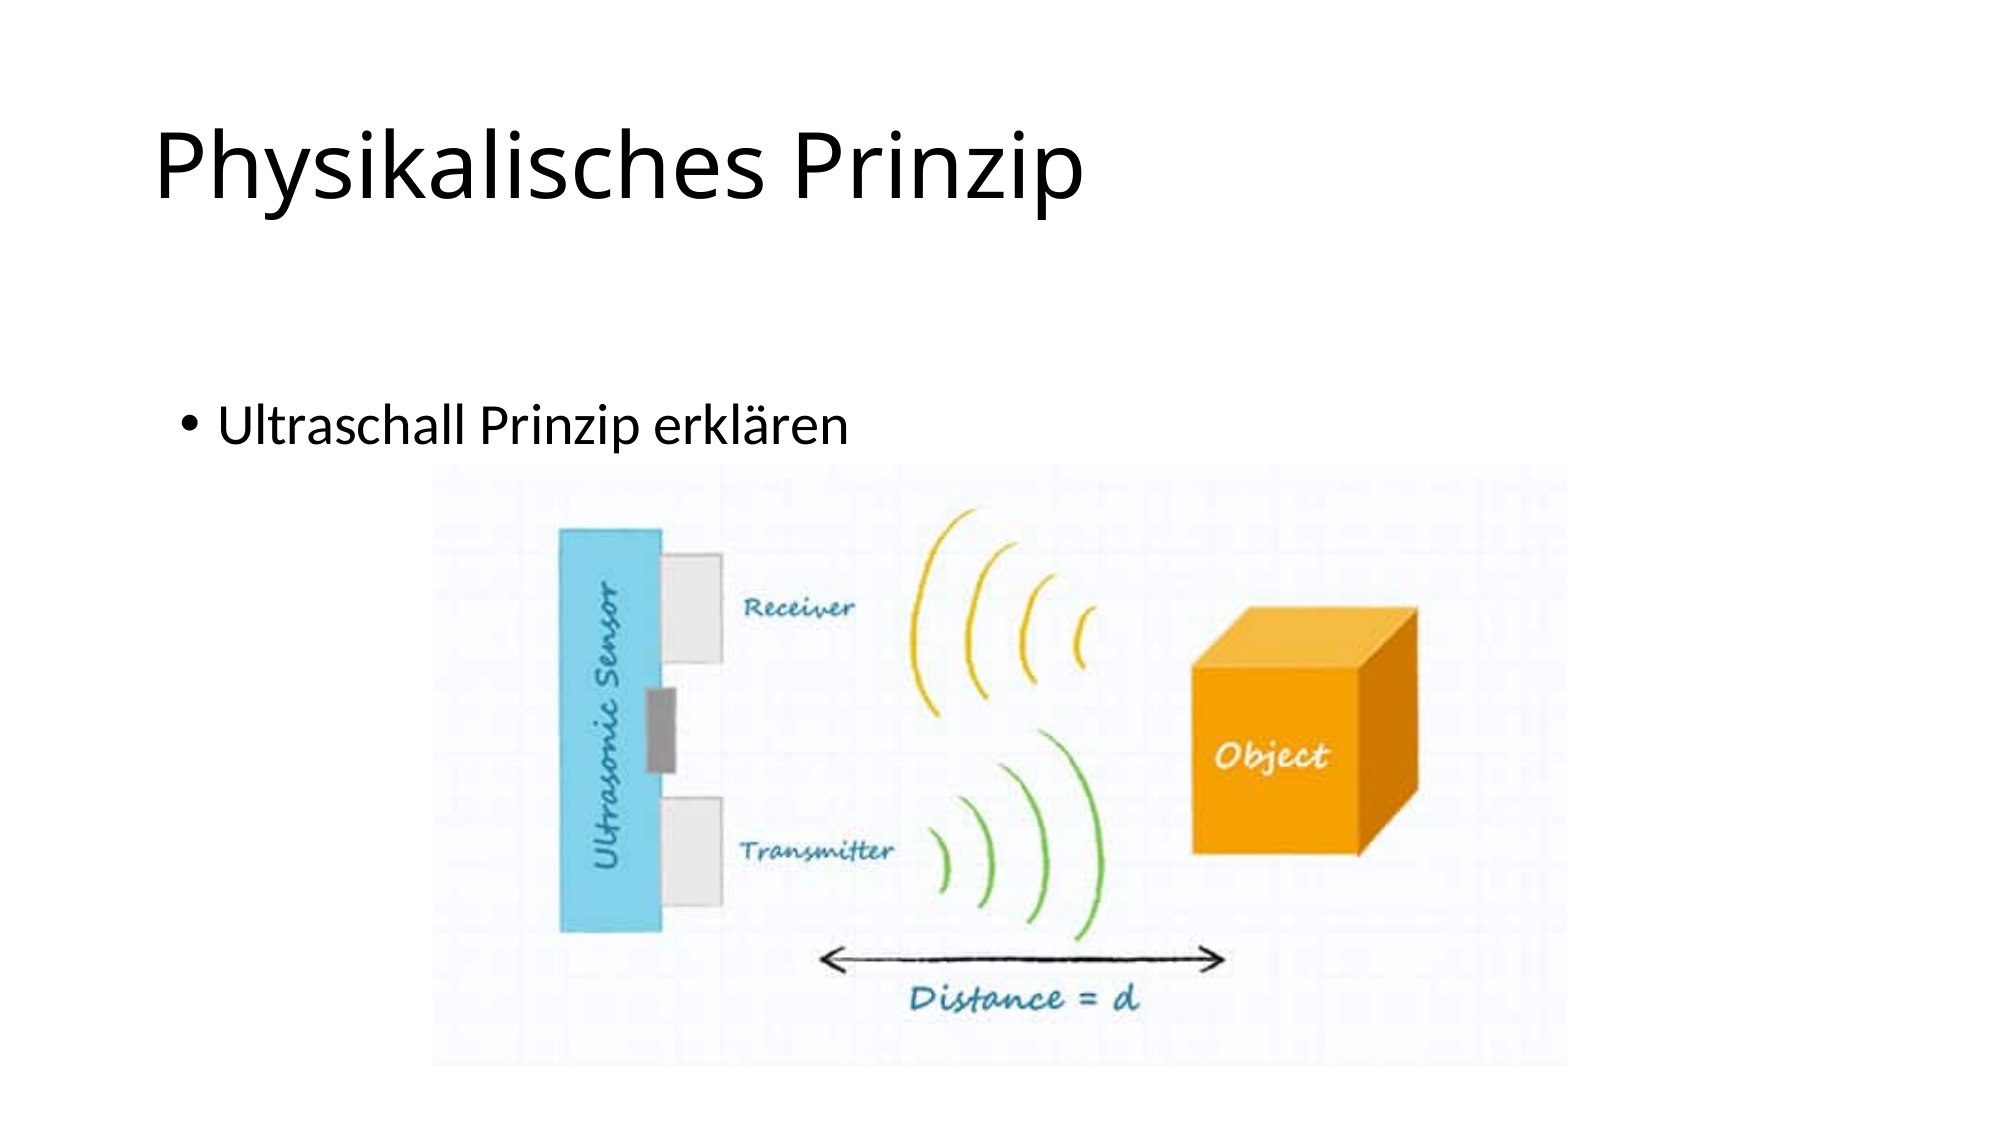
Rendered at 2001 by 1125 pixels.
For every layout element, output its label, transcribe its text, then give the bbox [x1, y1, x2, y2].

title Physikalisches Prinzip [137, 59, 1863, 278]
picture [433, 464, 1567, 1066]
list Ultraschall Prinzip erklären [164, 386, 1890, 1101]
